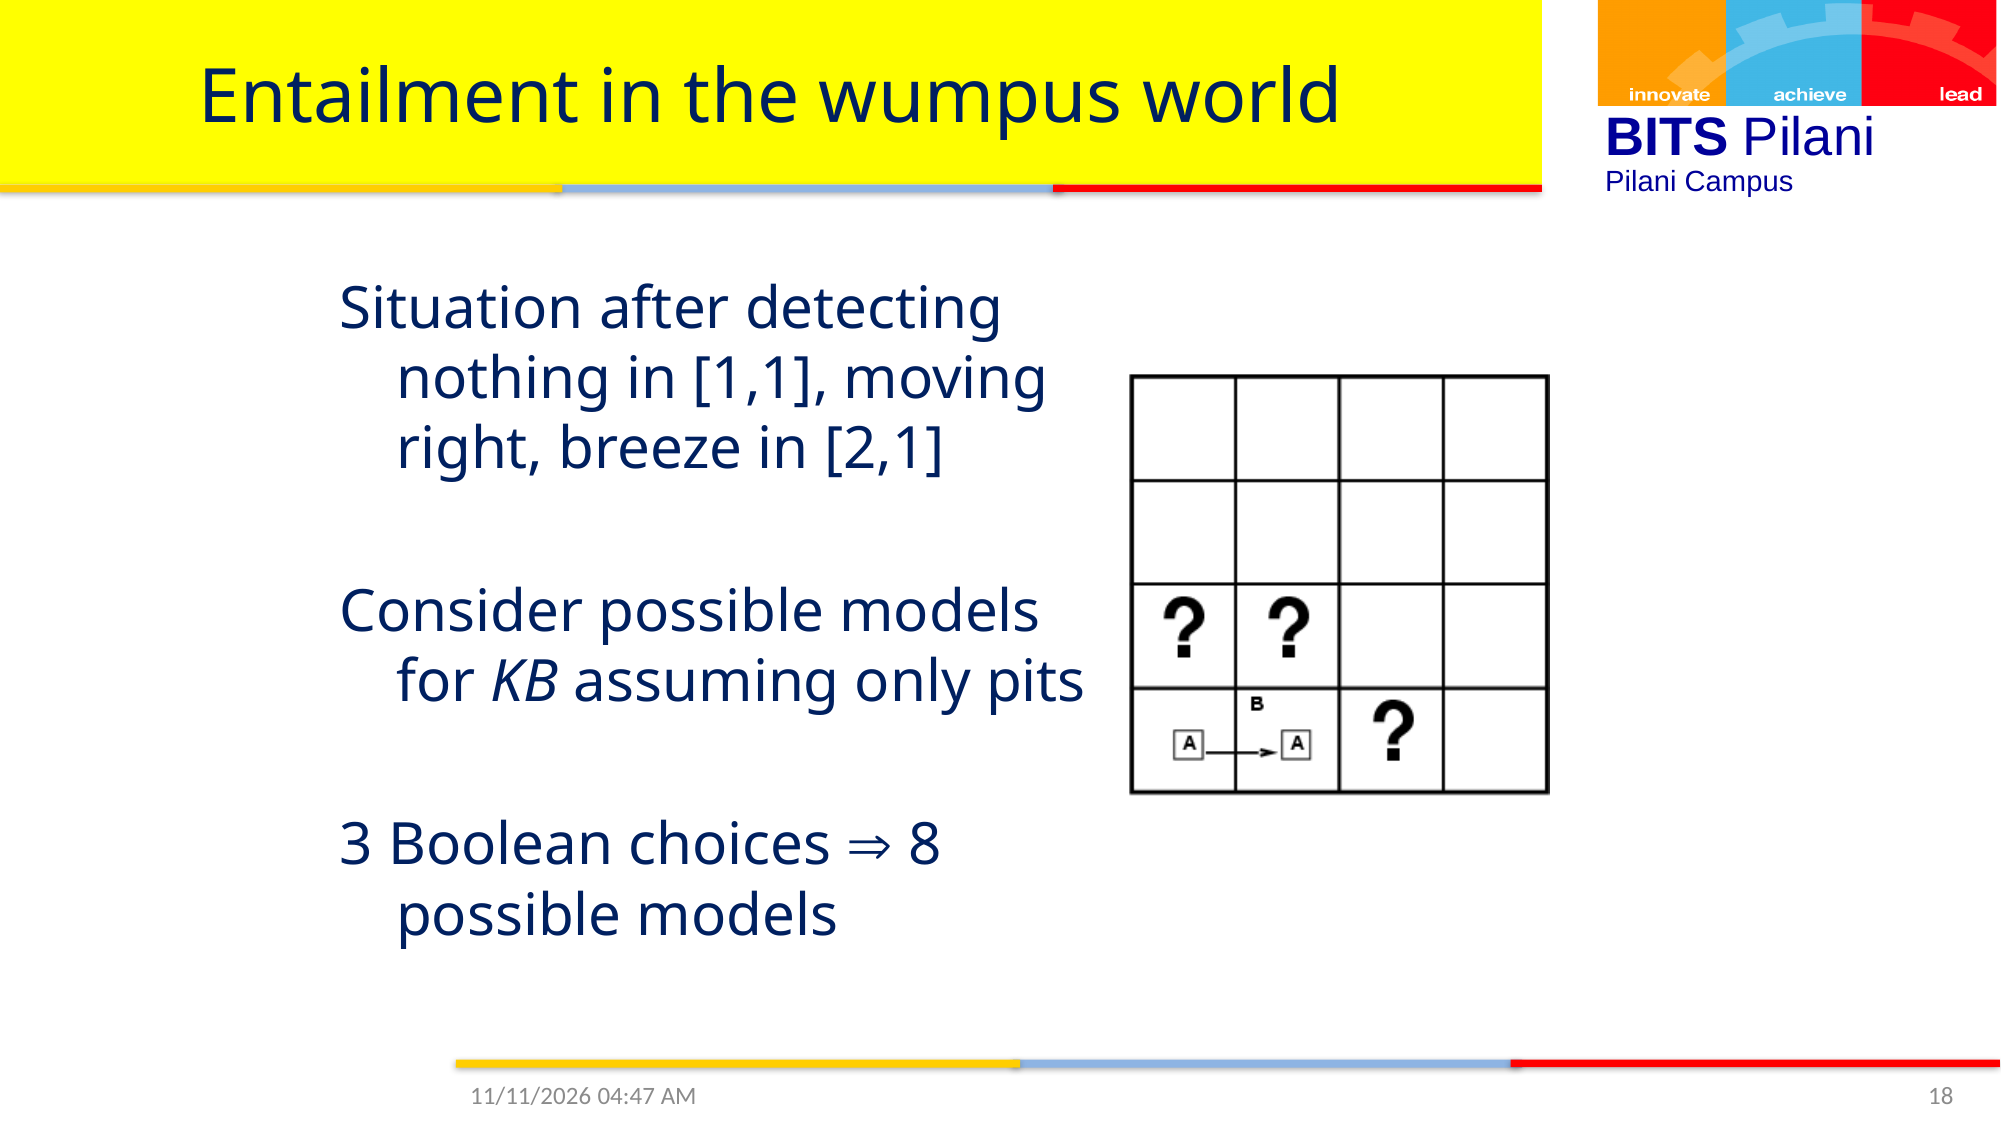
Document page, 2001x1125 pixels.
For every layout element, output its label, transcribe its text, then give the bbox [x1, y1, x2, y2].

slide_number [455, 1065, 922, 1125]
picture [1127, 373, 1551, 798]
title Entailment in the wumpus world [0, 0, 1543, 185]
picture [1597, 0, 1997, 106]
list Situation after detecting nothing in [1,1], moving right, breeze in [2,1] Consider possible models for KB assuming only pits 3 Boolean choices  8 possible models [324, 262, 1126, 1006]
slide_number 18 [1749, 1065, 1969, 1125]
